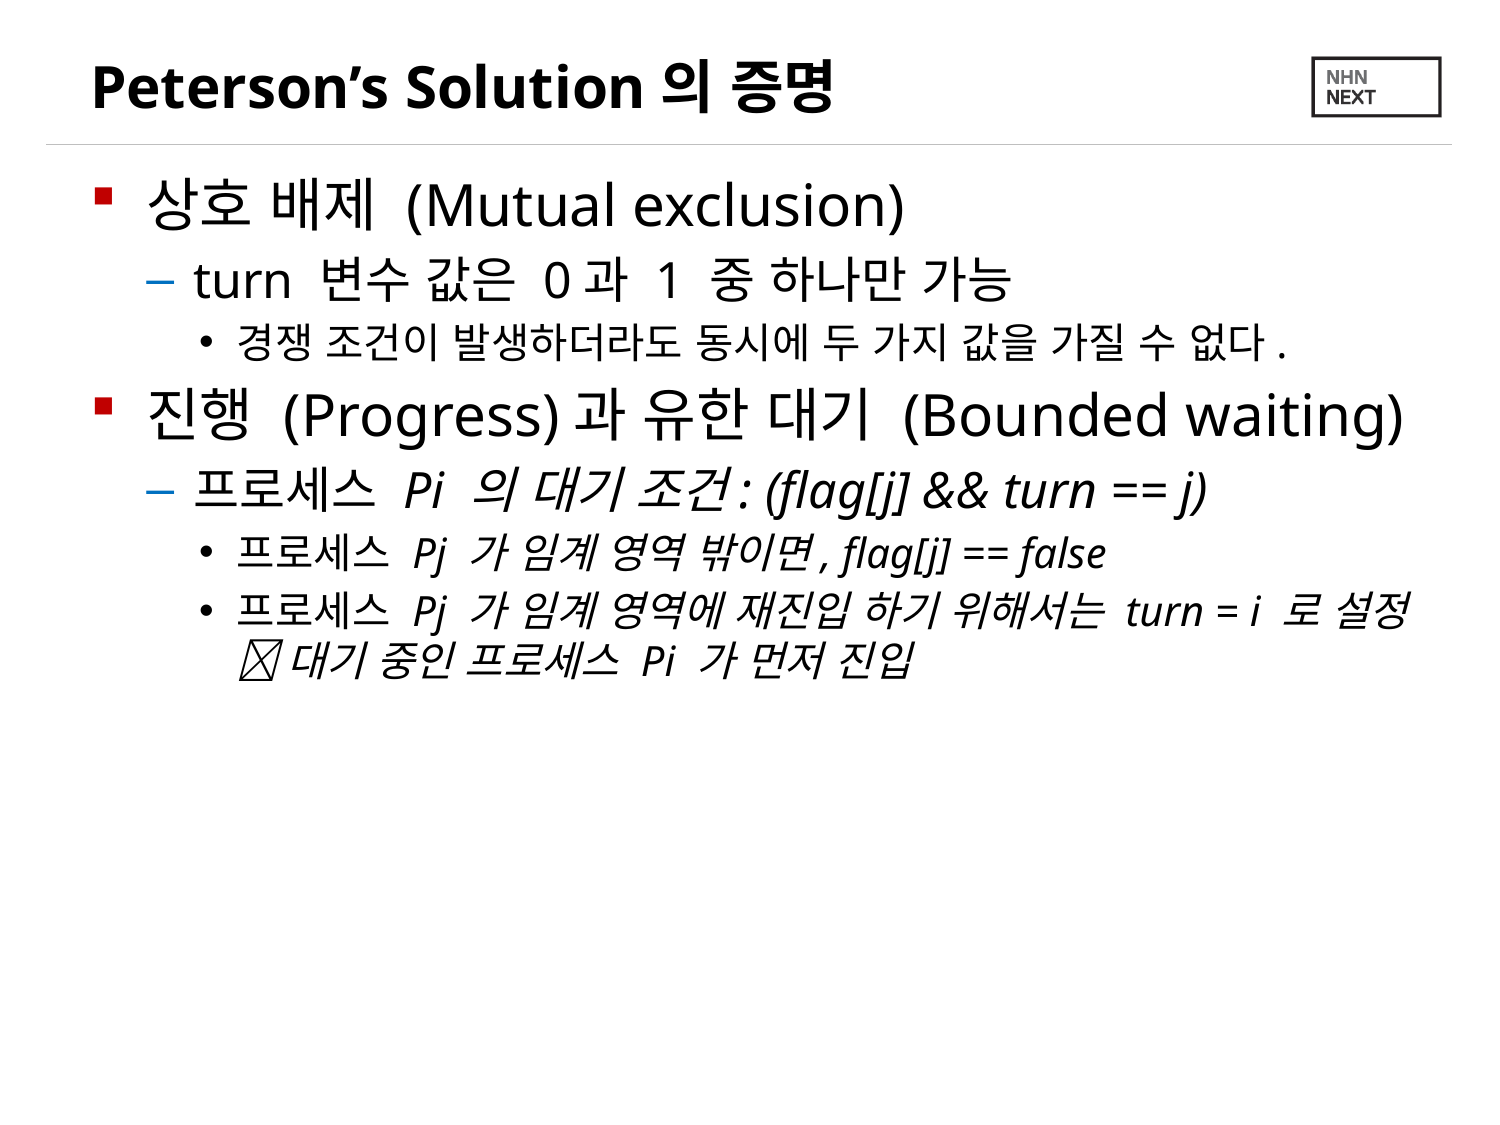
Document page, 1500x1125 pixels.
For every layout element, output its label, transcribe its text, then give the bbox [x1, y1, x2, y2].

title Peterson’s Solution의 증명 [75, 45, 1425, 126]
list 상호 배제 (Mutual exclusion) turn 변수 값은 0과 1 중 하나만 가능 경쟁 조건이 발생하더라도 동시에 두 가지 값을 가질 수 없다. 진행 (Progress)과 유한 대기 (Bounded waiting) 프로세스 Pi 의 대기 조건: (flag[j] && turn == j) 프로세스 Pj 가 임계 영역 밖이면, flag[j] == false 프로세스 Pj 가 임계 영역에 재진입 하기 위해서는 turn = i 로 설정  대기 중인 프로세스 Pi 가 먼저 진입 [75, 160, 1425, 1047]
picture [1425, 54, 1445, 119]
